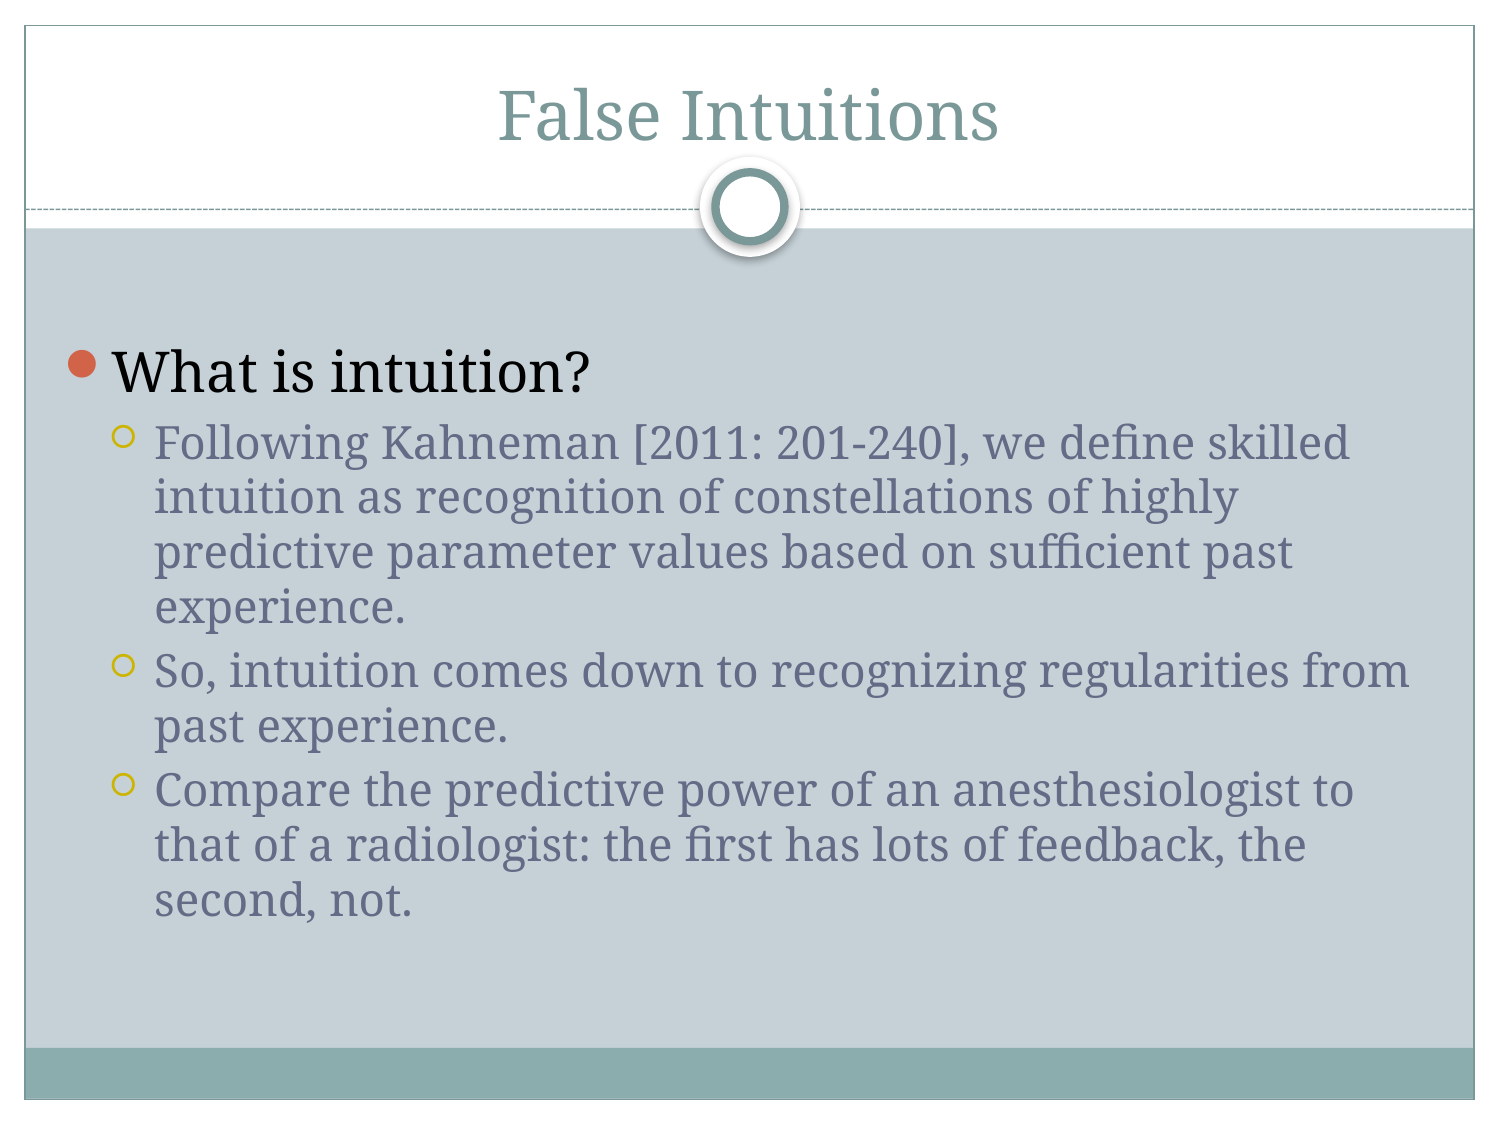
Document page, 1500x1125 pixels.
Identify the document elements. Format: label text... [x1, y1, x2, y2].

list What is intuition? Following Kahneman [2011: 201-240], we define skilled intuition as recognition of constellations of highly predictive parameter values based on sufficient past experience. So, intuition comes down to recognizing regularities from past experience. Compare the predictive power of an anesthesiologist to that of a radiologist: the first has lots of feedback, the second, not. [49, 250, 1445, 1001]
title False Intuitions [49, 37, 1450, 162]
